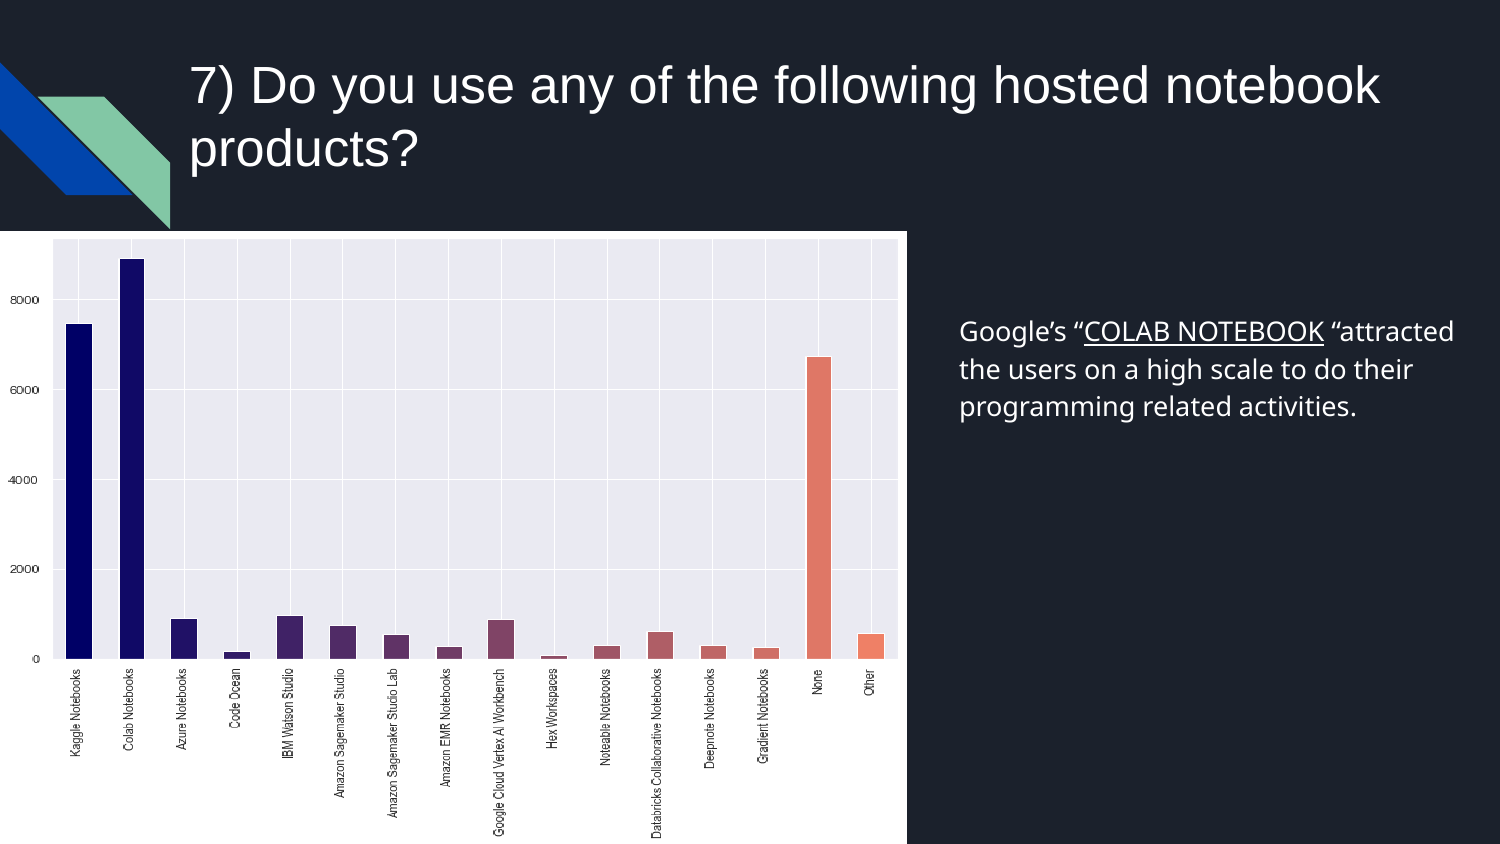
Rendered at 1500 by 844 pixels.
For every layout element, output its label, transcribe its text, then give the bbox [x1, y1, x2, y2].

list Google’s “COLAB NOTEBOOK “attracted the users on a high scale to do their programming related activities. [944, 295, 1500, 844]
picture [0, 231, 907, 844]
title 7) Do you use any of the following hosted notebook products? [173, 35, 1476, 204]
